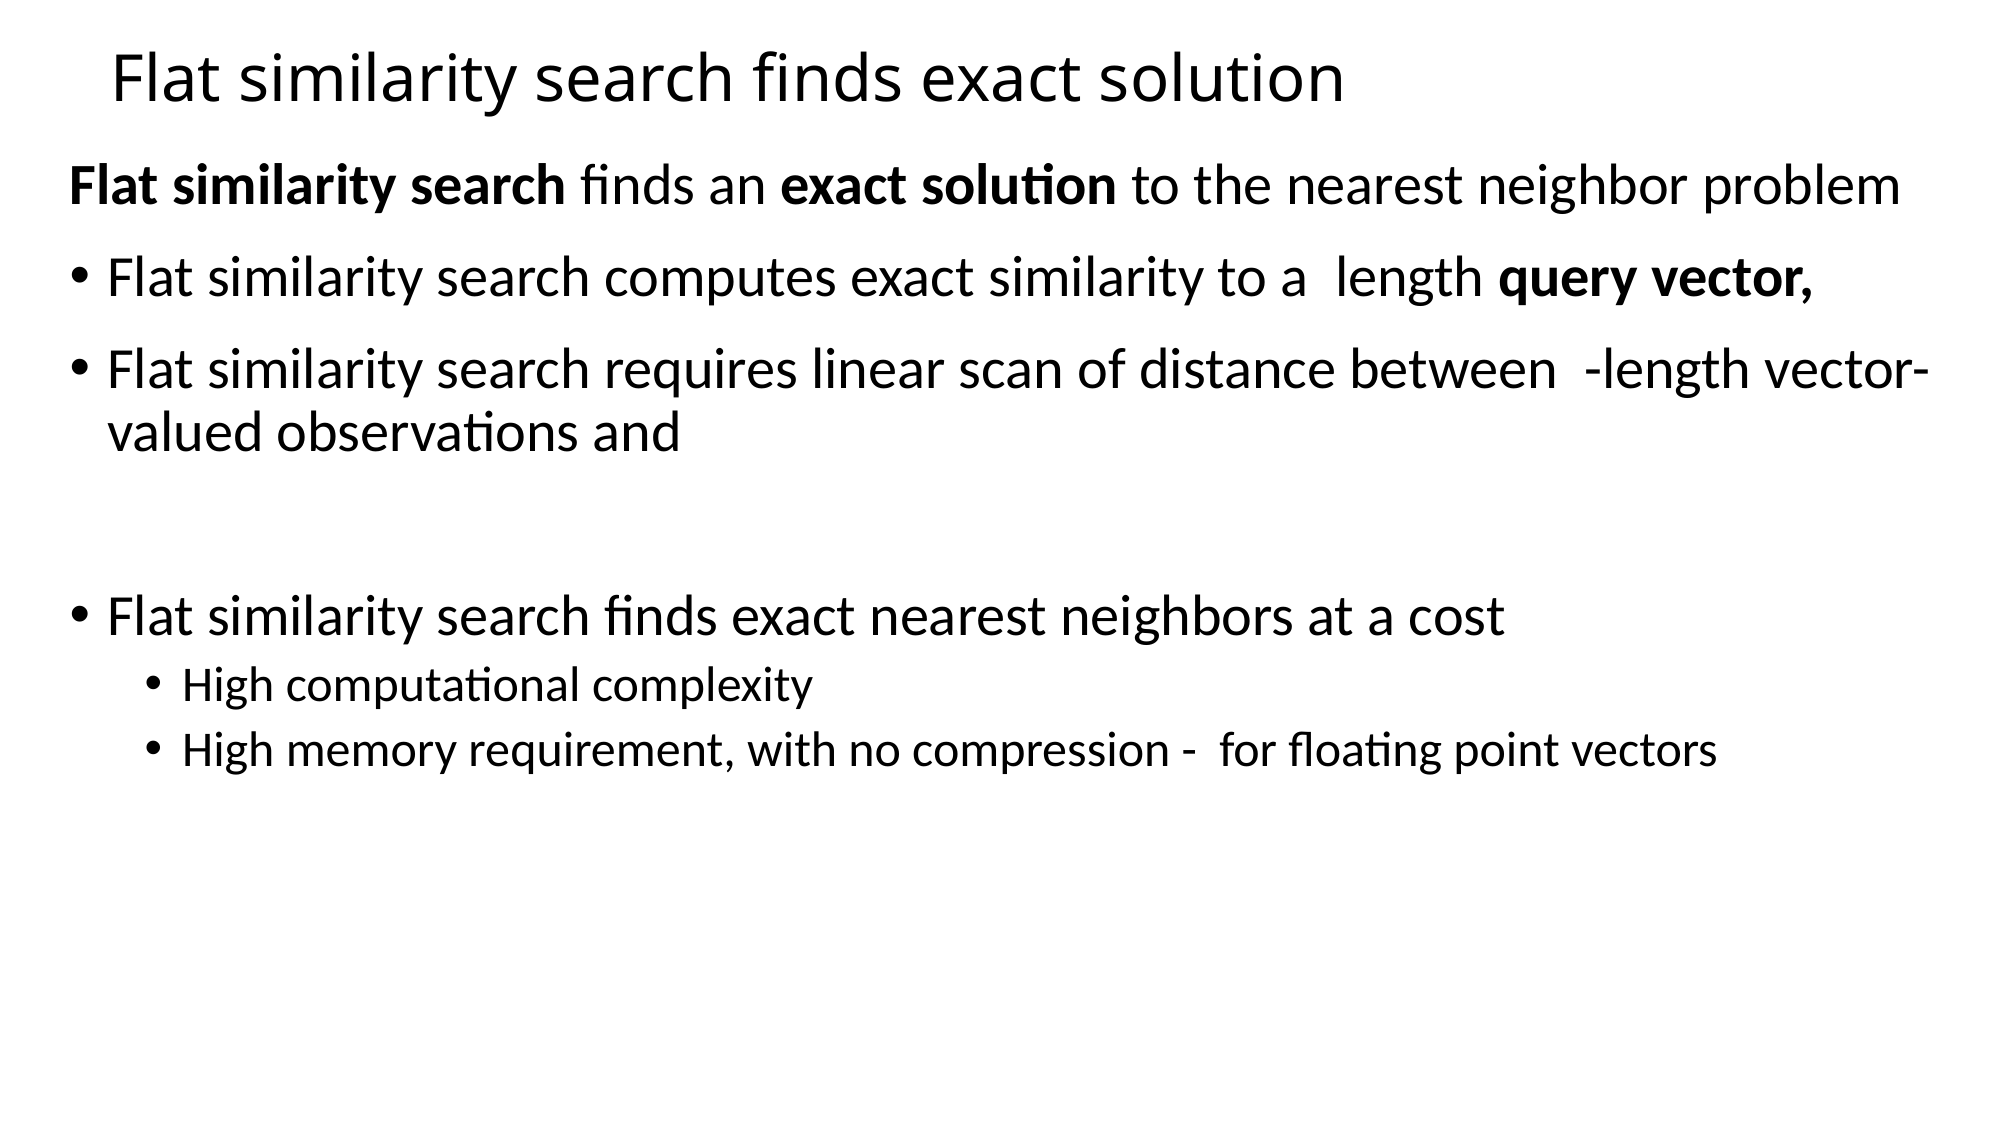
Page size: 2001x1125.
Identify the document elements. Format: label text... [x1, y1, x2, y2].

title Flat similarity search finds exact solution [95, 36, 1821, 124]
